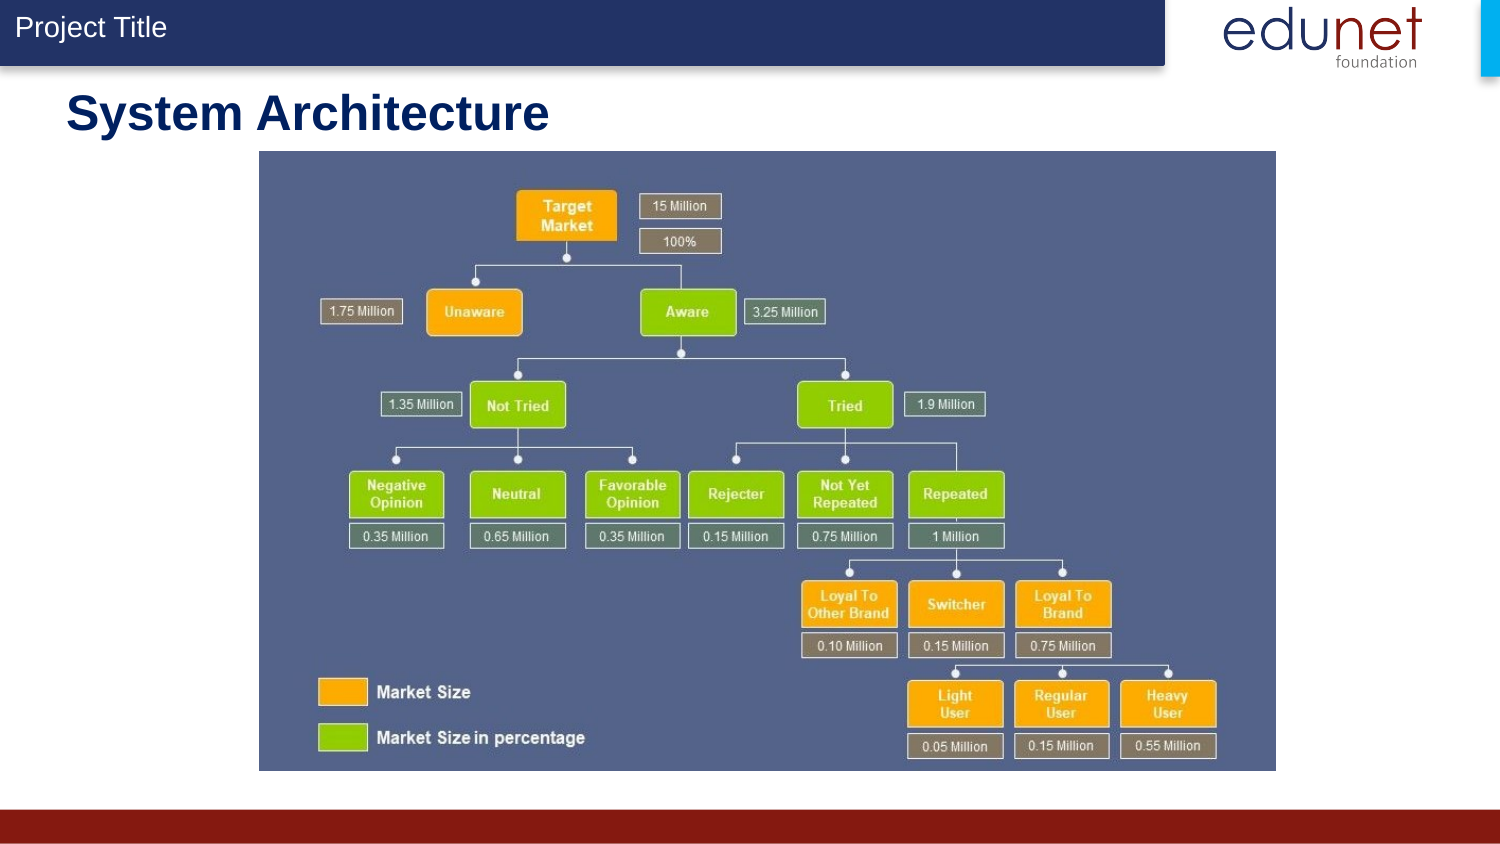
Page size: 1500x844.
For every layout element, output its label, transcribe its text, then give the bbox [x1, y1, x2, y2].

picture [259, 151, 1276, 771]
picture [1219, 4, 1424, 72]
title System Architecture [51, 72, 1449, 229]
